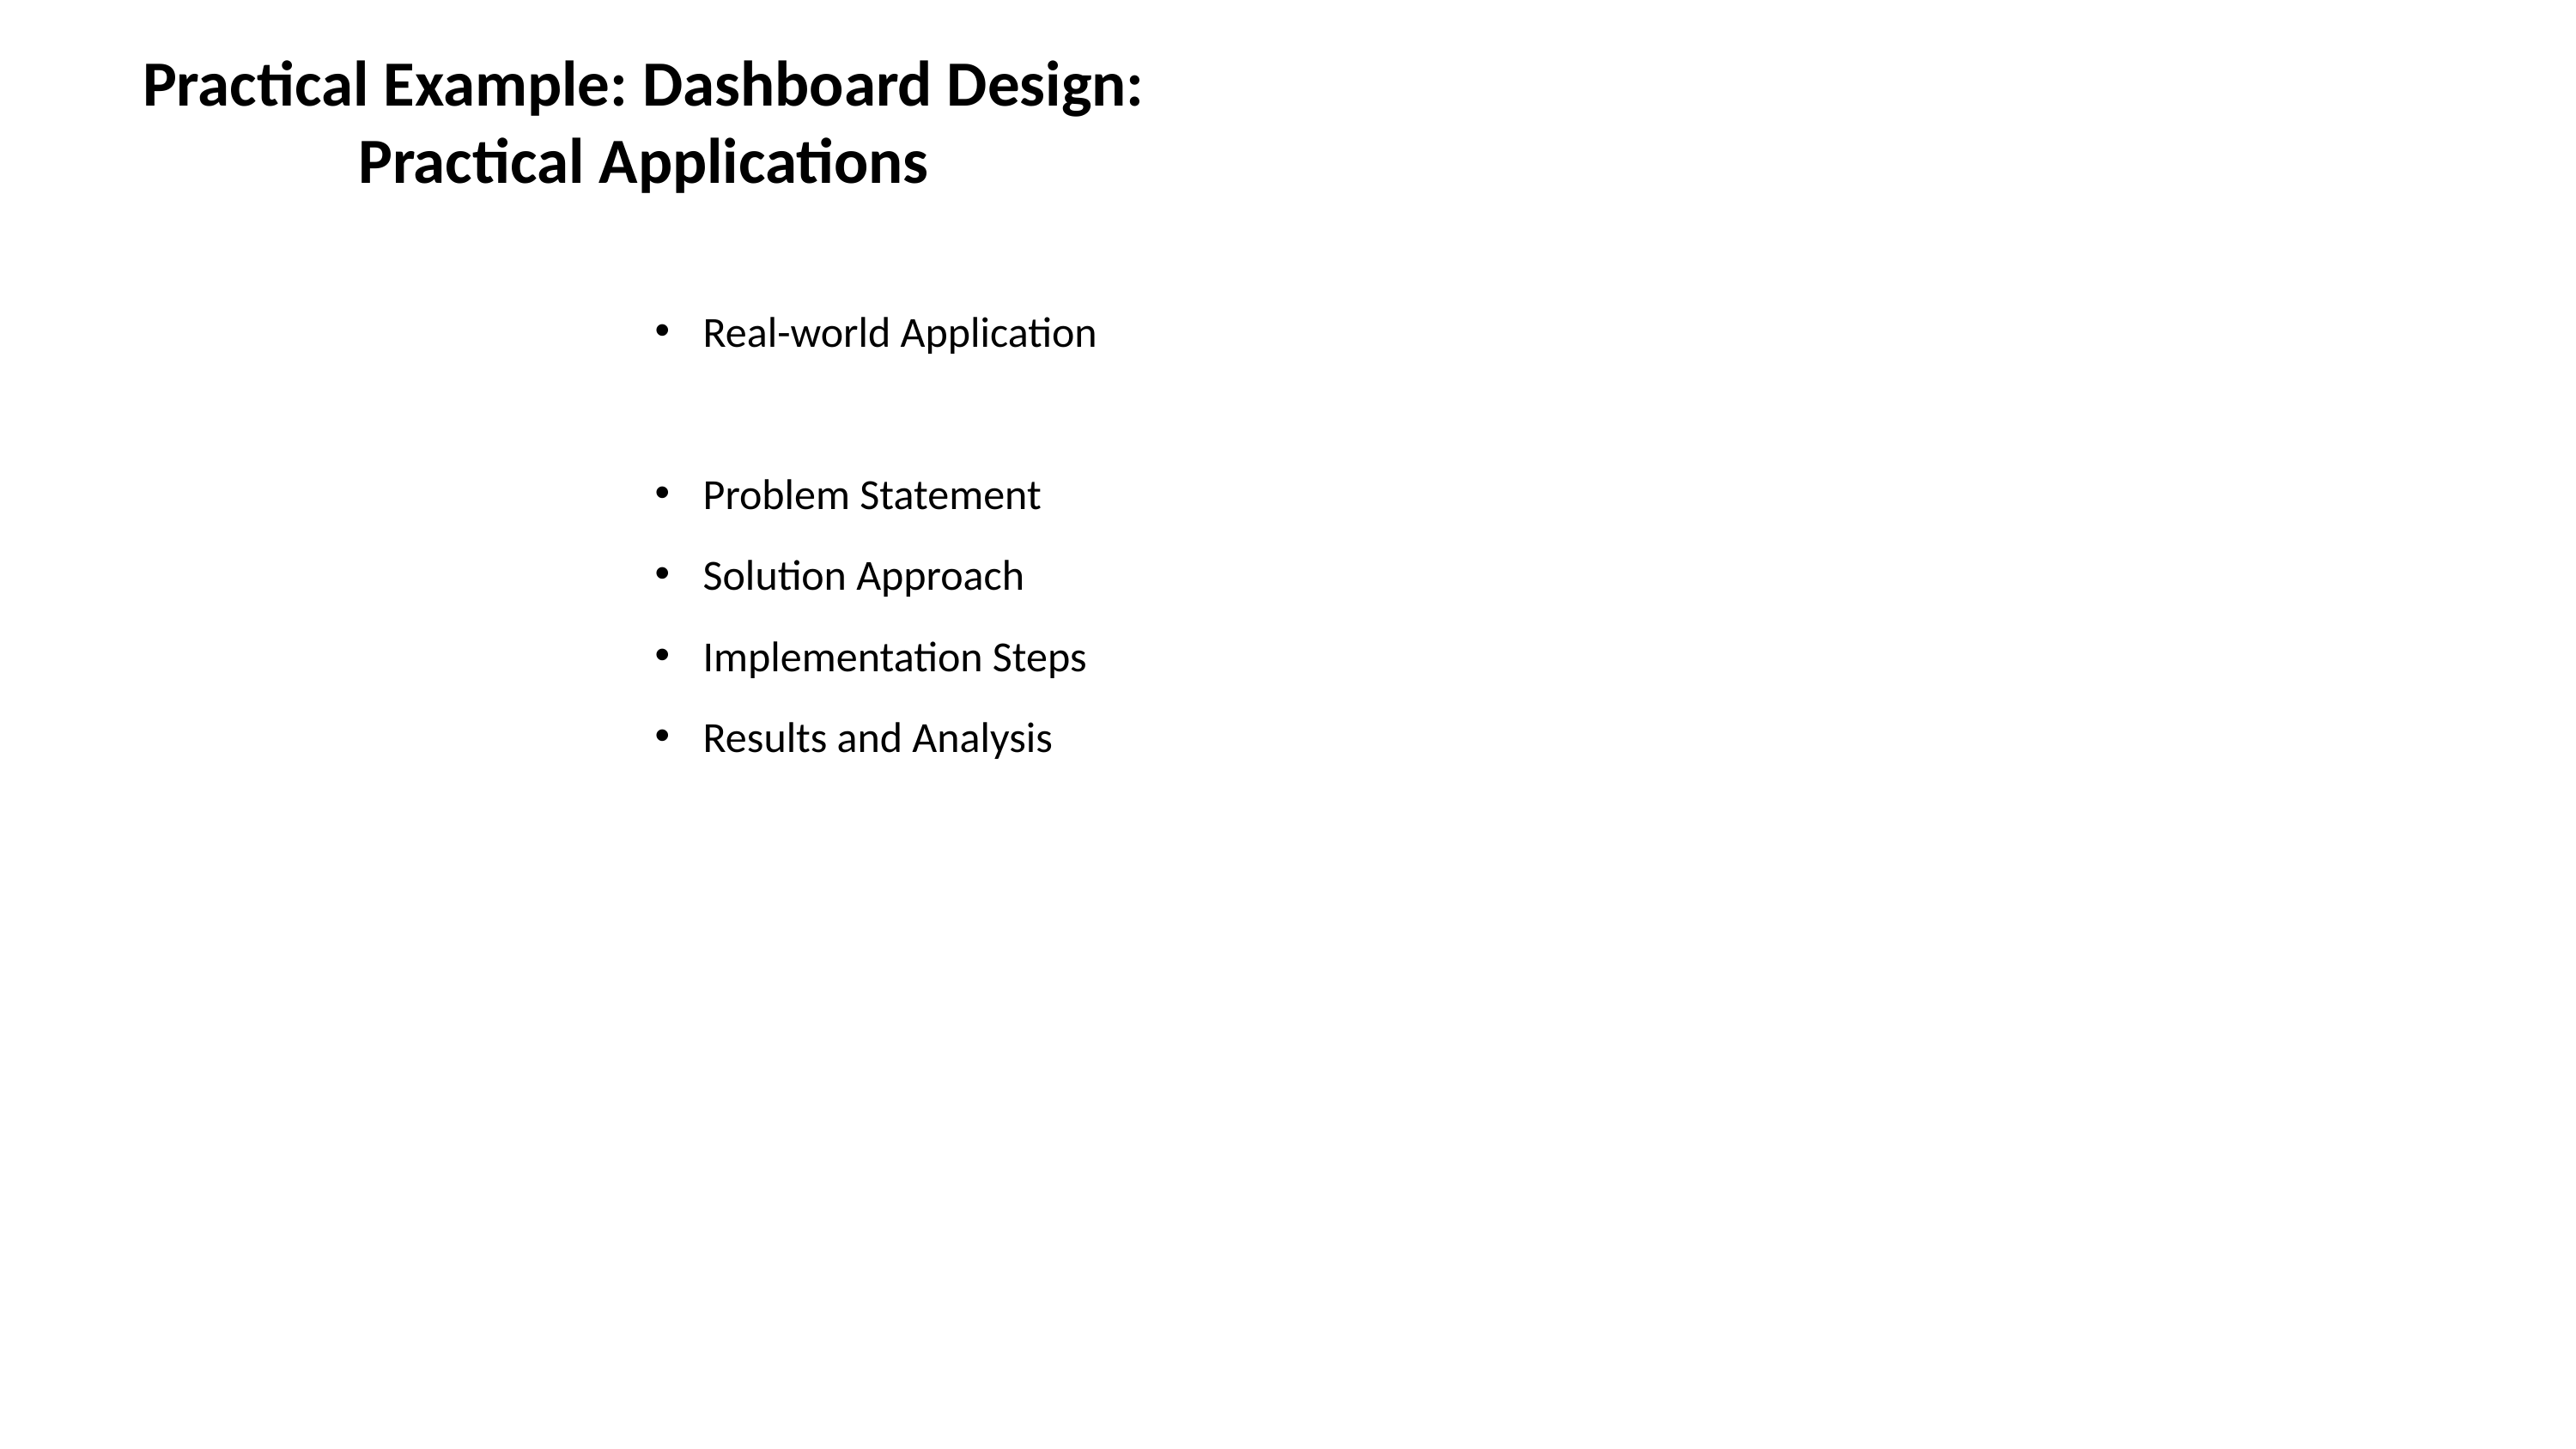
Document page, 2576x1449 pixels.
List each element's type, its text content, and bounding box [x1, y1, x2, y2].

title Practical Example: Dashboard Design: Practical Applications [64, 39, 1224, 200]
list Real-world Application Problem Statement Solution Approach Implementation Steps Results and Analysis [654, 225, 1224, 863]
